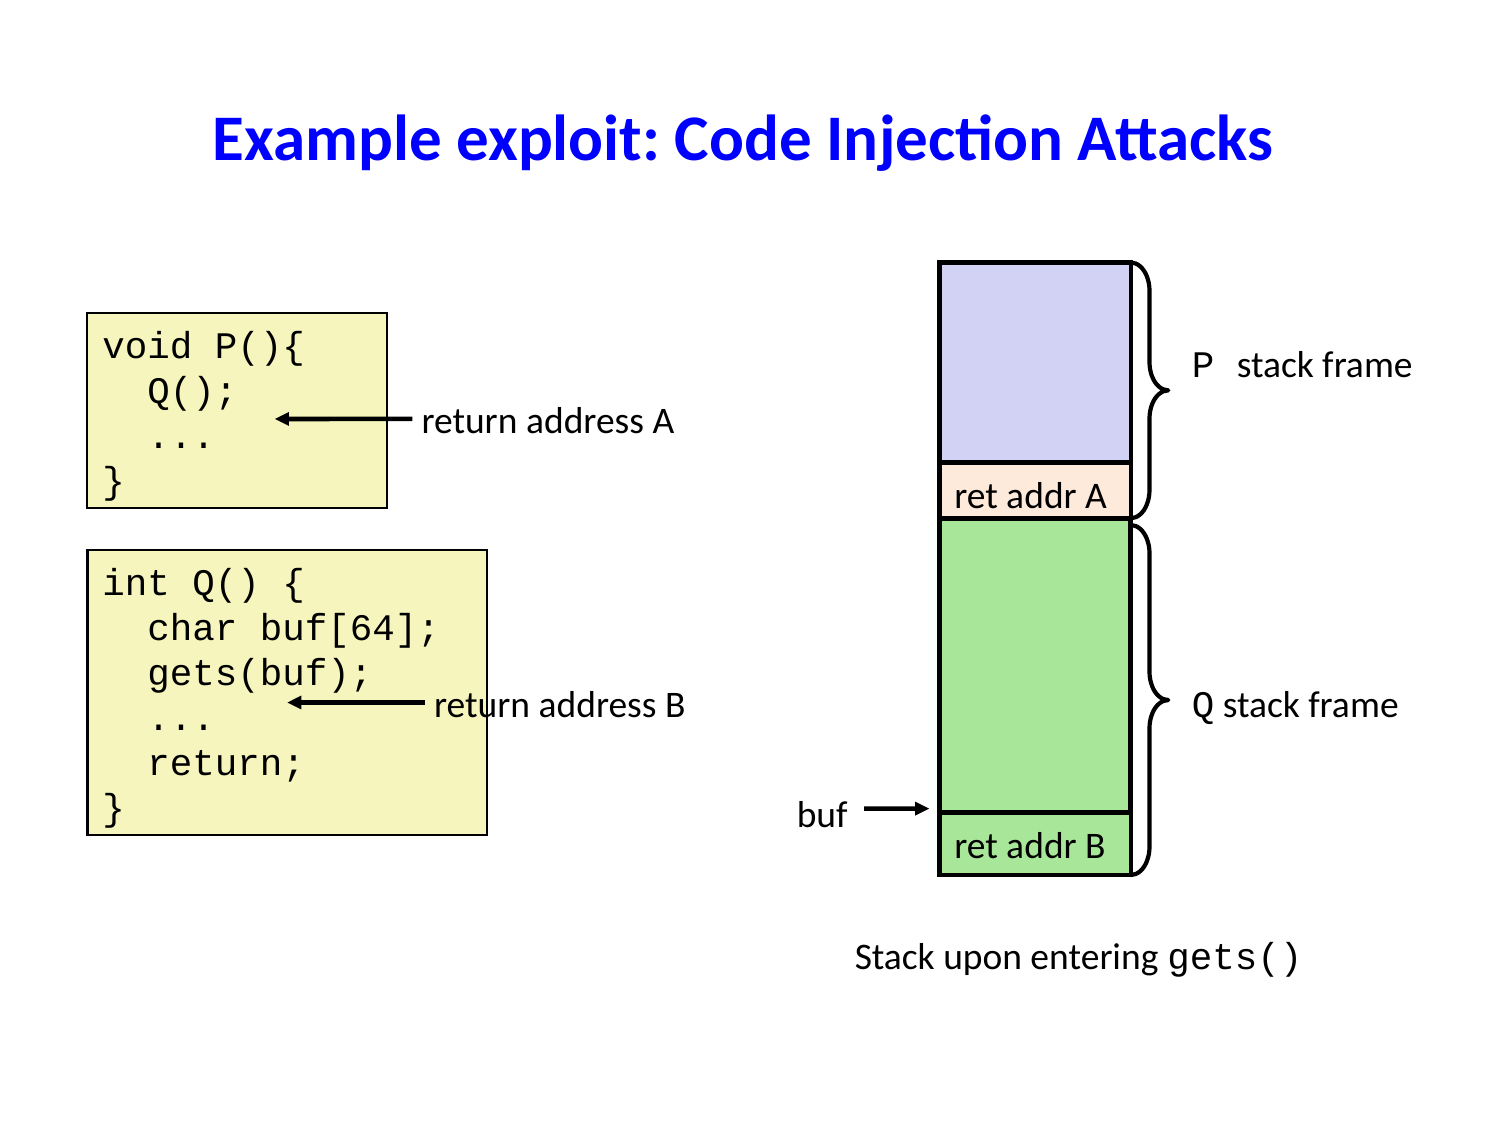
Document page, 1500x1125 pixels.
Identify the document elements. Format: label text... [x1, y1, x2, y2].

text_box buf [782, 782, 863, 843]
text_box [939, 262, 1130, 463]
text_box [287, 696, 425, 709]
text_box ret addr B [939, 812, 1131, 875]
text_box return address A [406, 389, 744, 449]
text_box [864, 802, 930, 815]
text_box return address B [419, 672, 757, 733]
text_box int Q() { char buf[64]; gets(buf); ... return; } [87, 550, 488, 835]
text_box Q stack frame [1177, 672, 1414, 733]
text_box Stack upon entering gets() [840, 924, 1318, 985]
text_box ret addr A [939, 463, 1130, 518]
text_box void P(){ Q(); ... } [87, 313, 388, 508]
text_box [1130, 525, 1169, 876]
text_box [939, 518, 1131, 812]
text_box [1130, 262, 1169, 519]
text_box [274, 412, 413, 426]
title Example exploit: Code Injection Attacks [62, 87, 1425, 182]
text_box P stack frame [1177, 332, 1428, 393]
